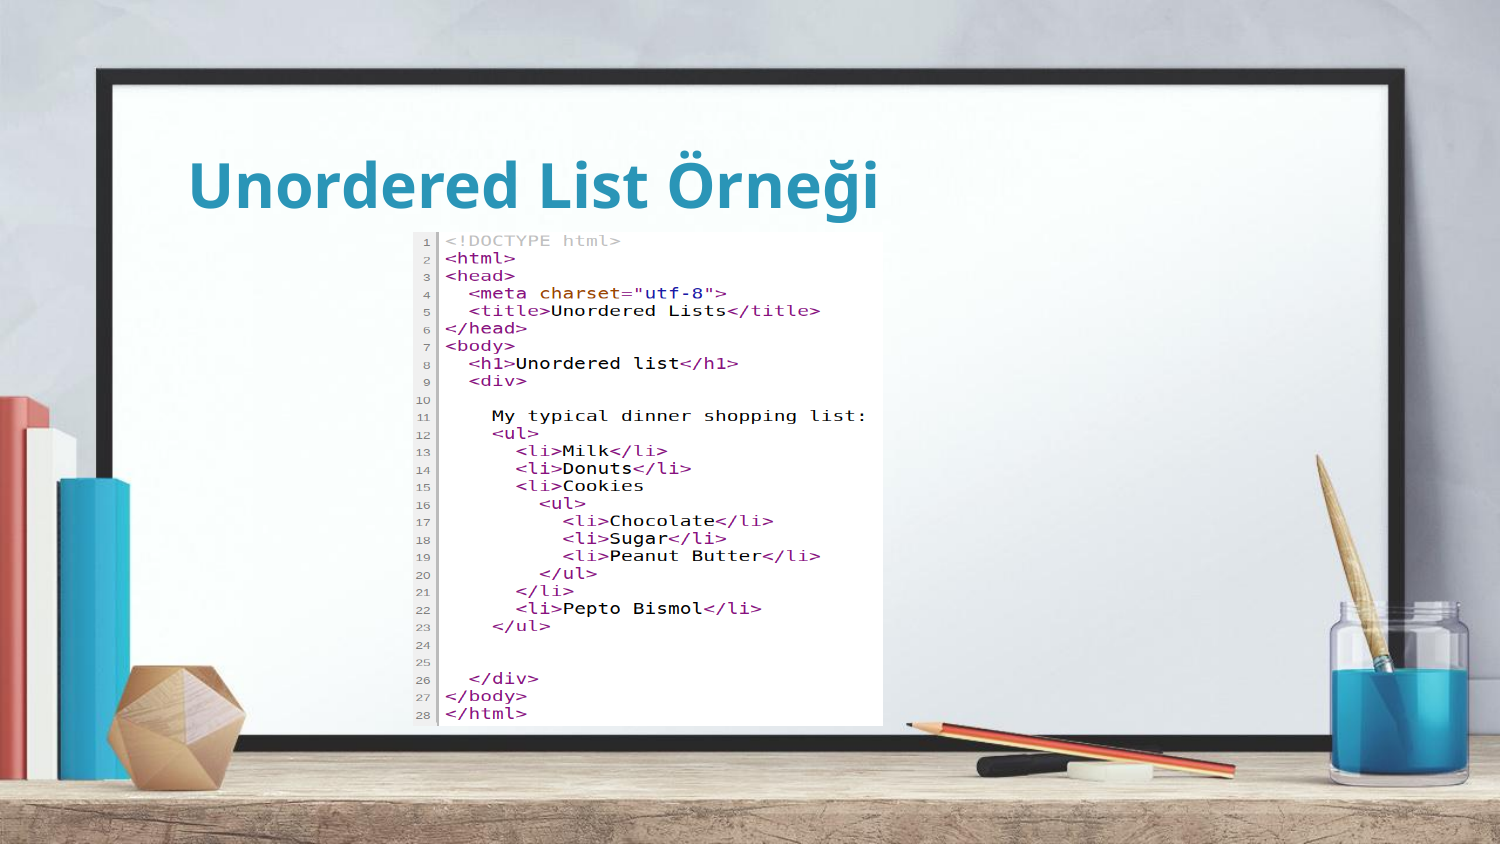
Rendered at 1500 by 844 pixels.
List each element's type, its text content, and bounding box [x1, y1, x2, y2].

picture [0, 0, 1500, 844]
title Unordered List Örneği [172, 130, 1324, 217]
